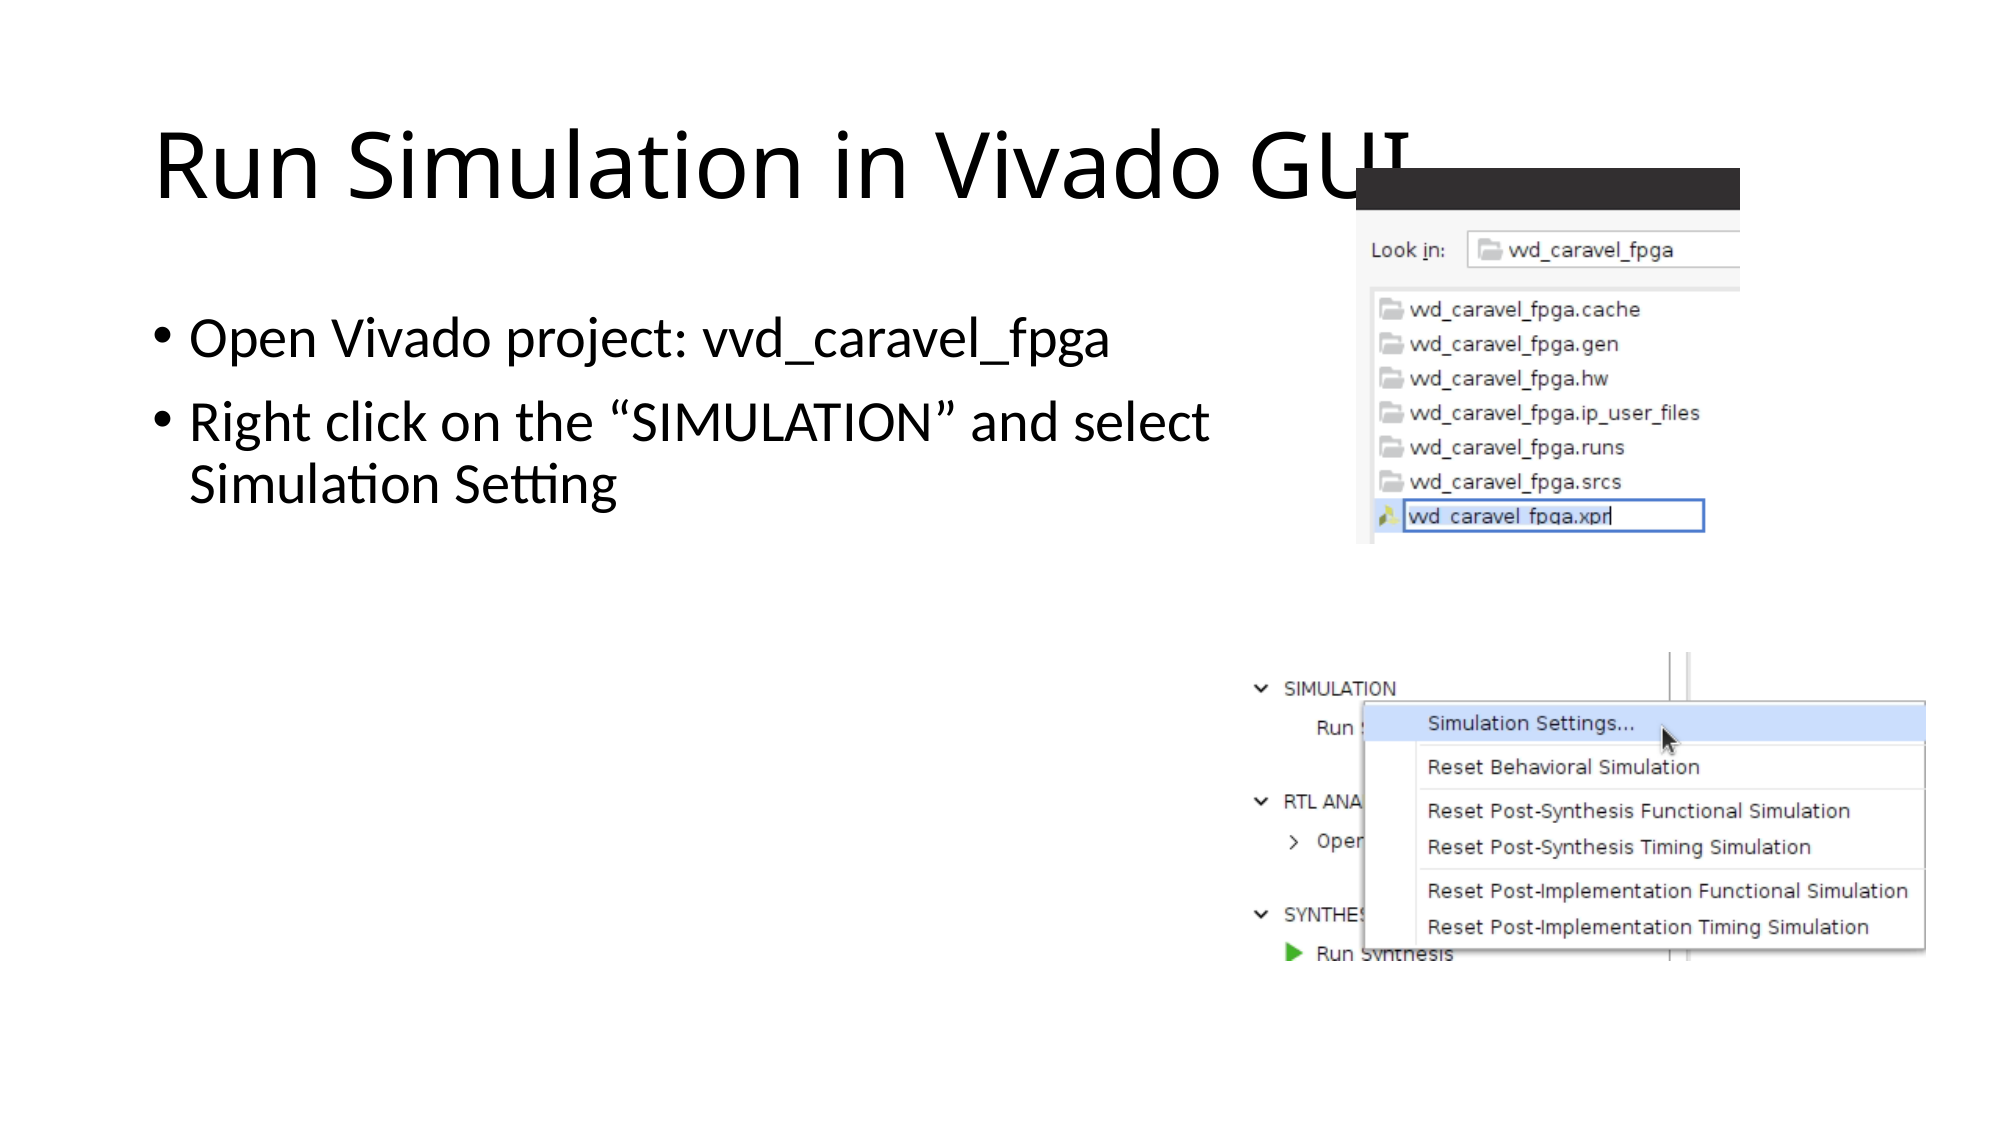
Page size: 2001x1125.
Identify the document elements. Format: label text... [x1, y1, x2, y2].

title Run Simulation in Vivado GUI [137, 59, 1863, 278]
list Open Vivado project: vvd_caravel_fpga Right click on the “SIMULATION” and select Simulation Setting [137, 299, 1863, 1014]
picture [1356, 168, 1740, 544]
picture [1248, 652, 1926, 961]
